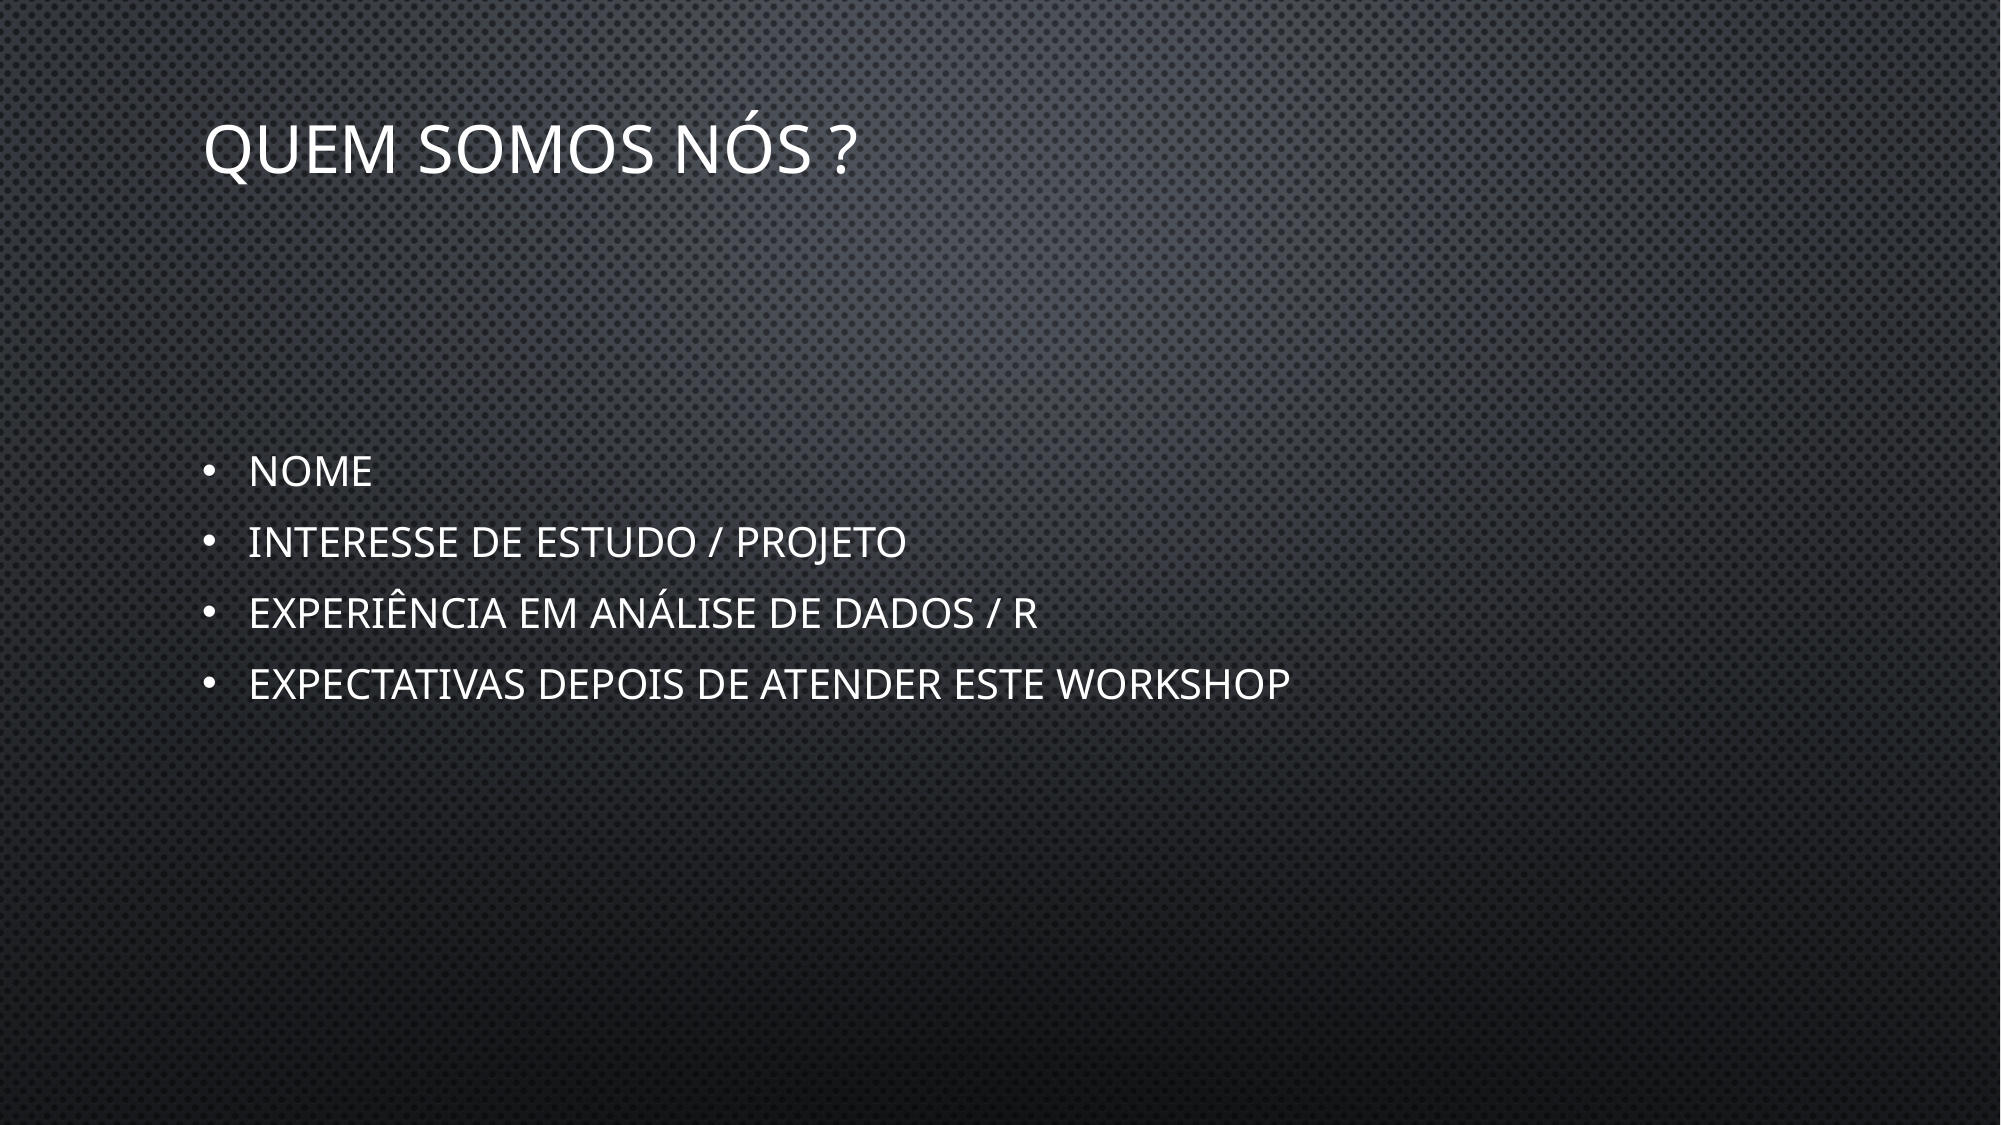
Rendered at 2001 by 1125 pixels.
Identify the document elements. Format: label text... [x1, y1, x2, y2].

text_box Nome Interesse de estudo / projeto Experiência em análise de dados / R Expectativas depois de atender este workshop [187, 437, 1813, 950]
text_box Quem somos nós ? [187, 99, 1813, 413]
